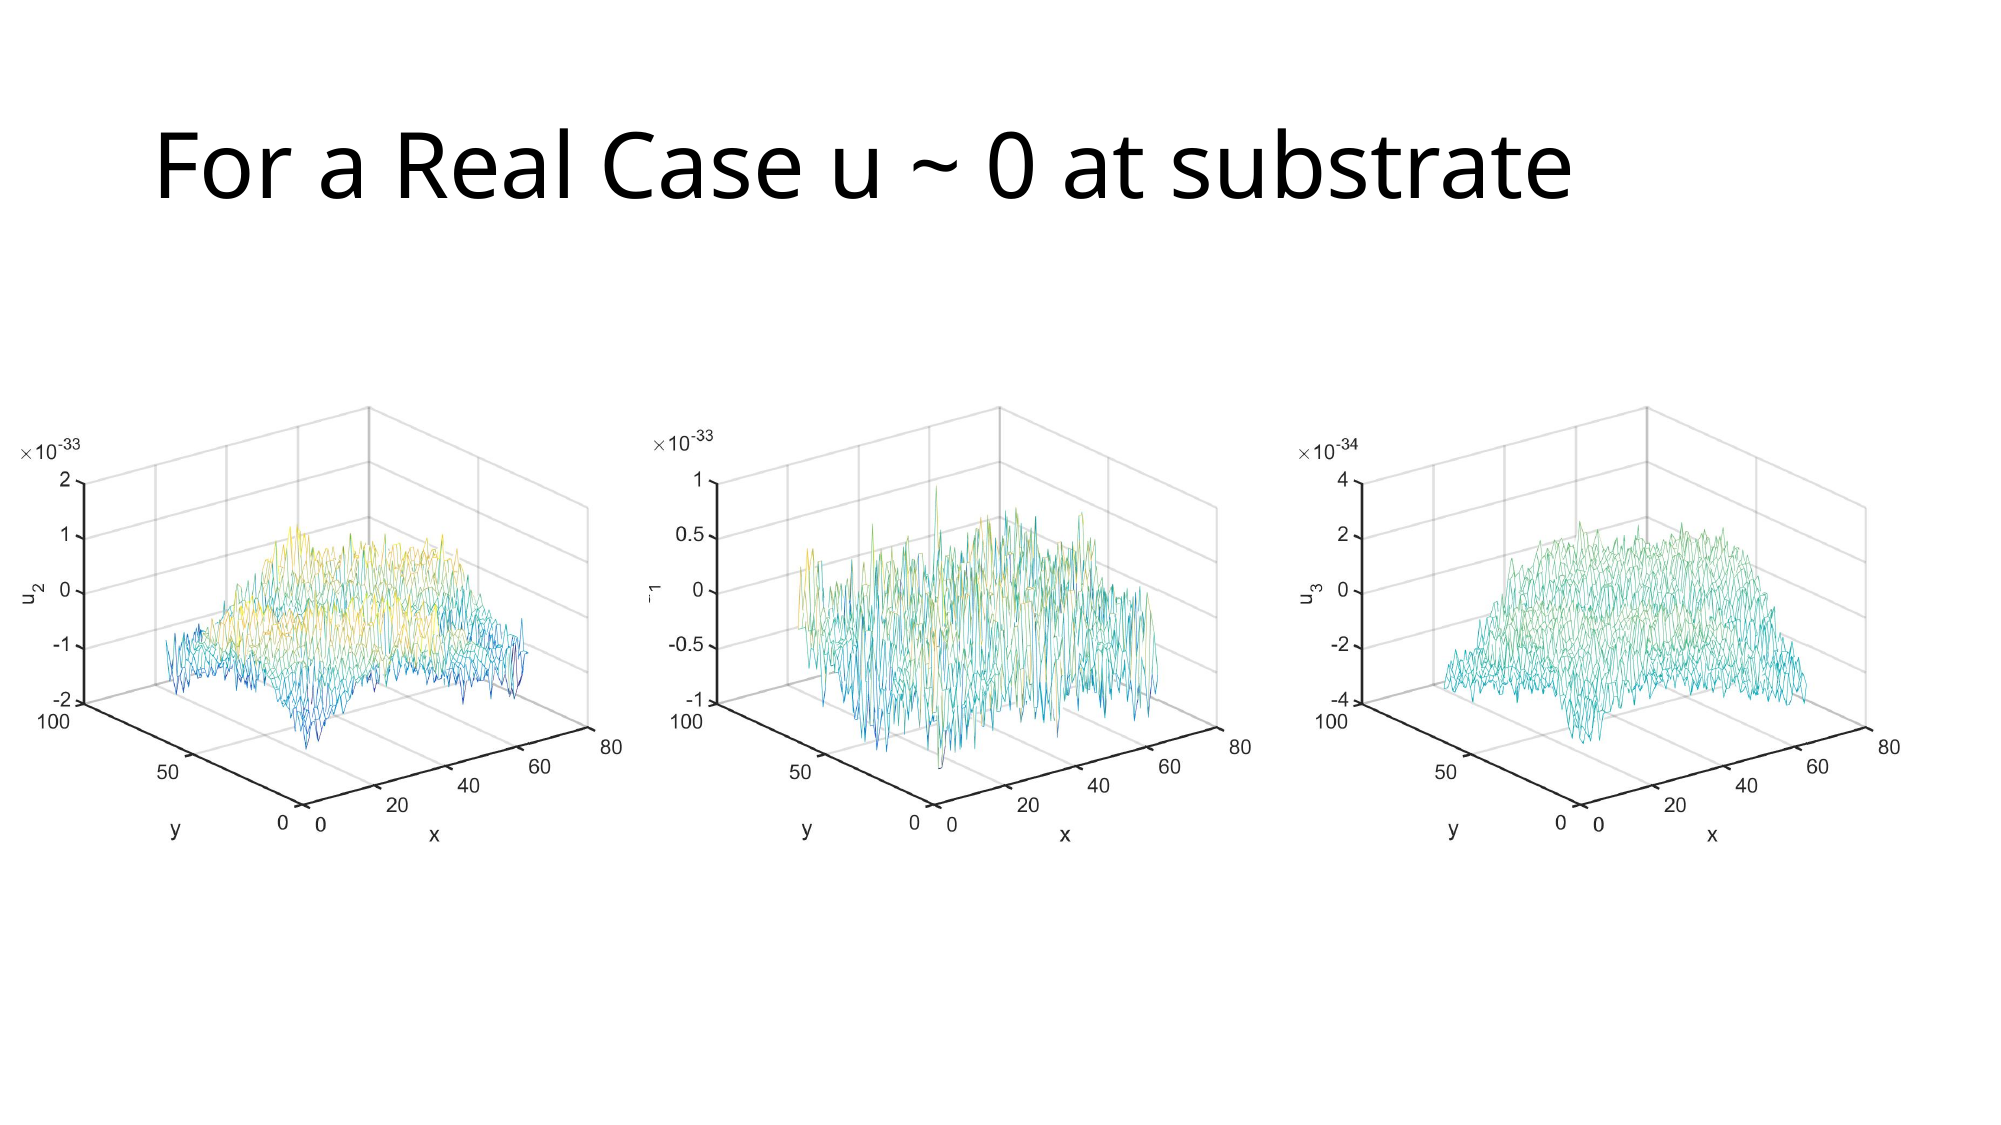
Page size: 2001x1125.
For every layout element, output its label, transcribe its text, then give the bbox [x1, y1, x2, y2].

picture [0, 370, 649, 858]
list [649, 370, 1277, 858]
picture [1277, 370, 1927, 858]
title For a Real Case u ~ 0 at substrate [137, 59, 1863, 278]
